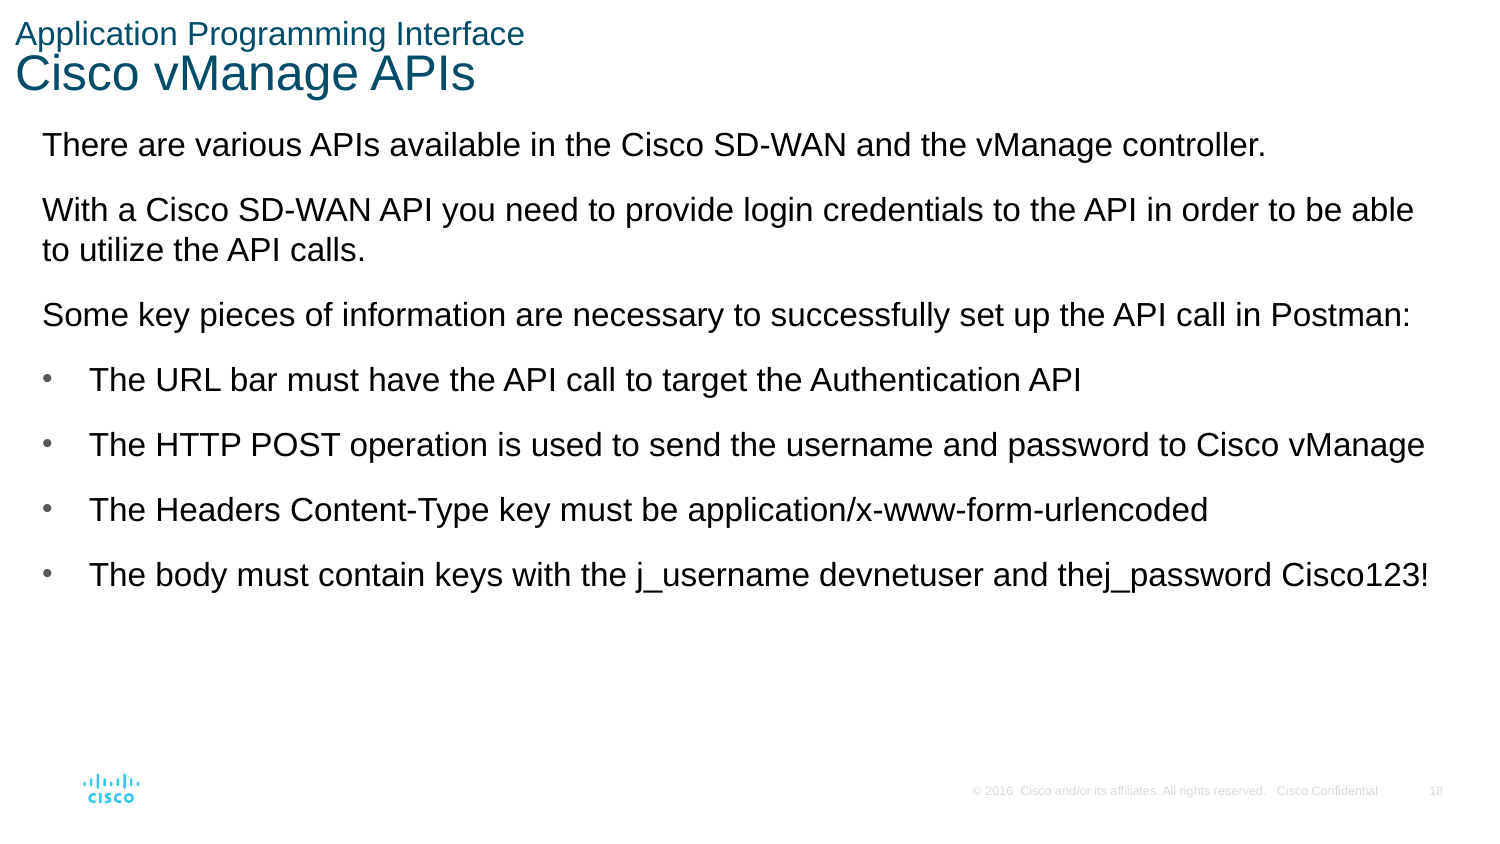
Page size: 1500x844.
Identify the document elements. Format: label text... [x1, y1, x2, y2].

title Application Programming Interface Cisco vManage APIs [0, 0, 1369, 121]
list There are various APIs available in the Cisco SD-WAN and the vManage controller. With a Cisco SD-WAN API you need to provide login credentials to the API in order to be able to utilize the API calls. Some key pieces of information are necessary to successfully set up the API call in Postman: The URL bar must have the API call to target the Authentication API The HTTP POST operation is used to send the username and password to Cisco vManage The Headers Content-Type key must be application/x-www-form-urlencoded The body must contain keys with the j_username devnetuser and thej_password Cisco123! [26, 116, 1469, 636]
